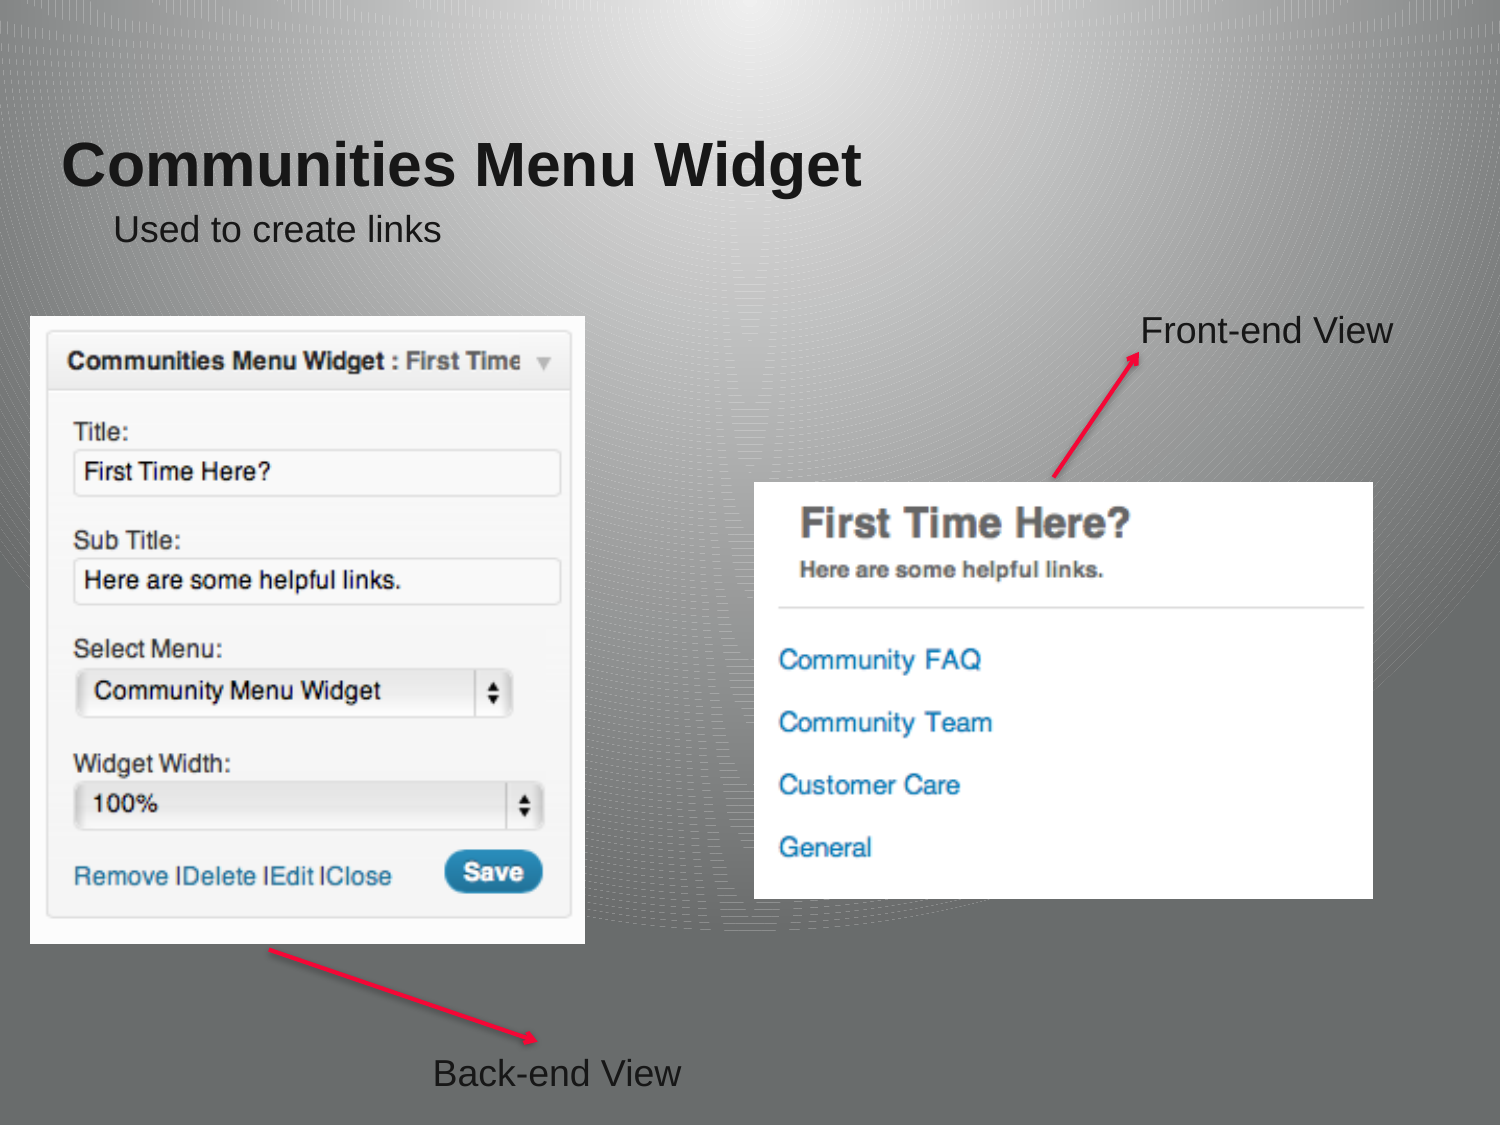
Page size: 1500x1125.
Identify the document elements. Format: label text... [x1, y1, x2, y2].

text_box Communities Menu Widget [61, 115, 909, 214]
text_box Used to create links [98, 198, 822, 258]
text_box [1053, 351, 1140, 478]
text_box Front-end View [1125, 298, 1428, 359]
picture [30, 316, 585, 944]
picture [753, 481, 1373, 899]
text_box Back-end View [417, 1041, 720, 1101]
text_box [268, 952, 538, 1042]
